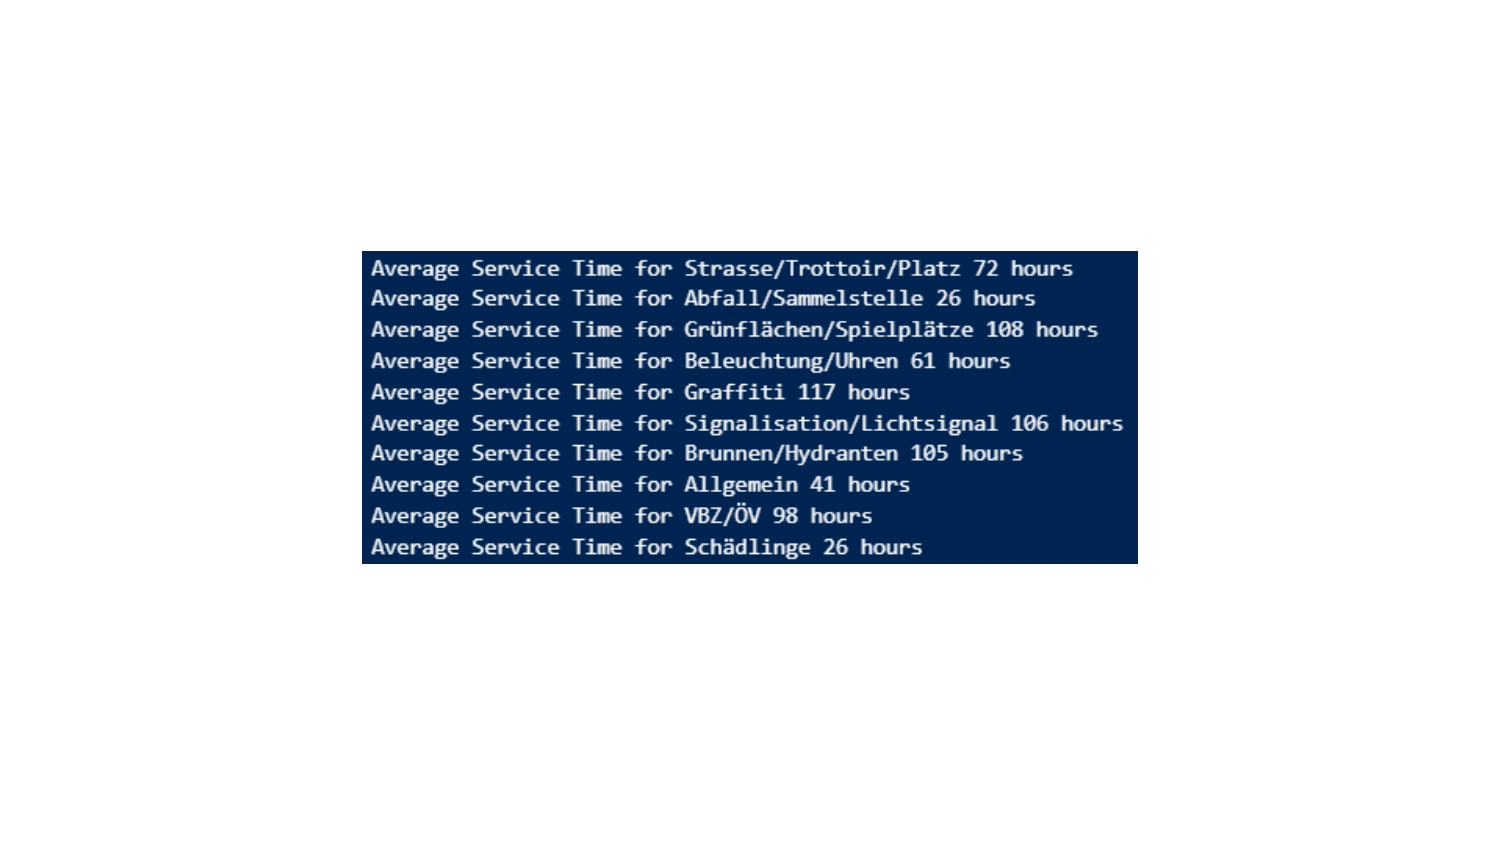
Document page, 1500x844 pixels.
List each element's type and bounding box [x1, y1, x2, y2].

picture [362, 250, 1138, 564]
